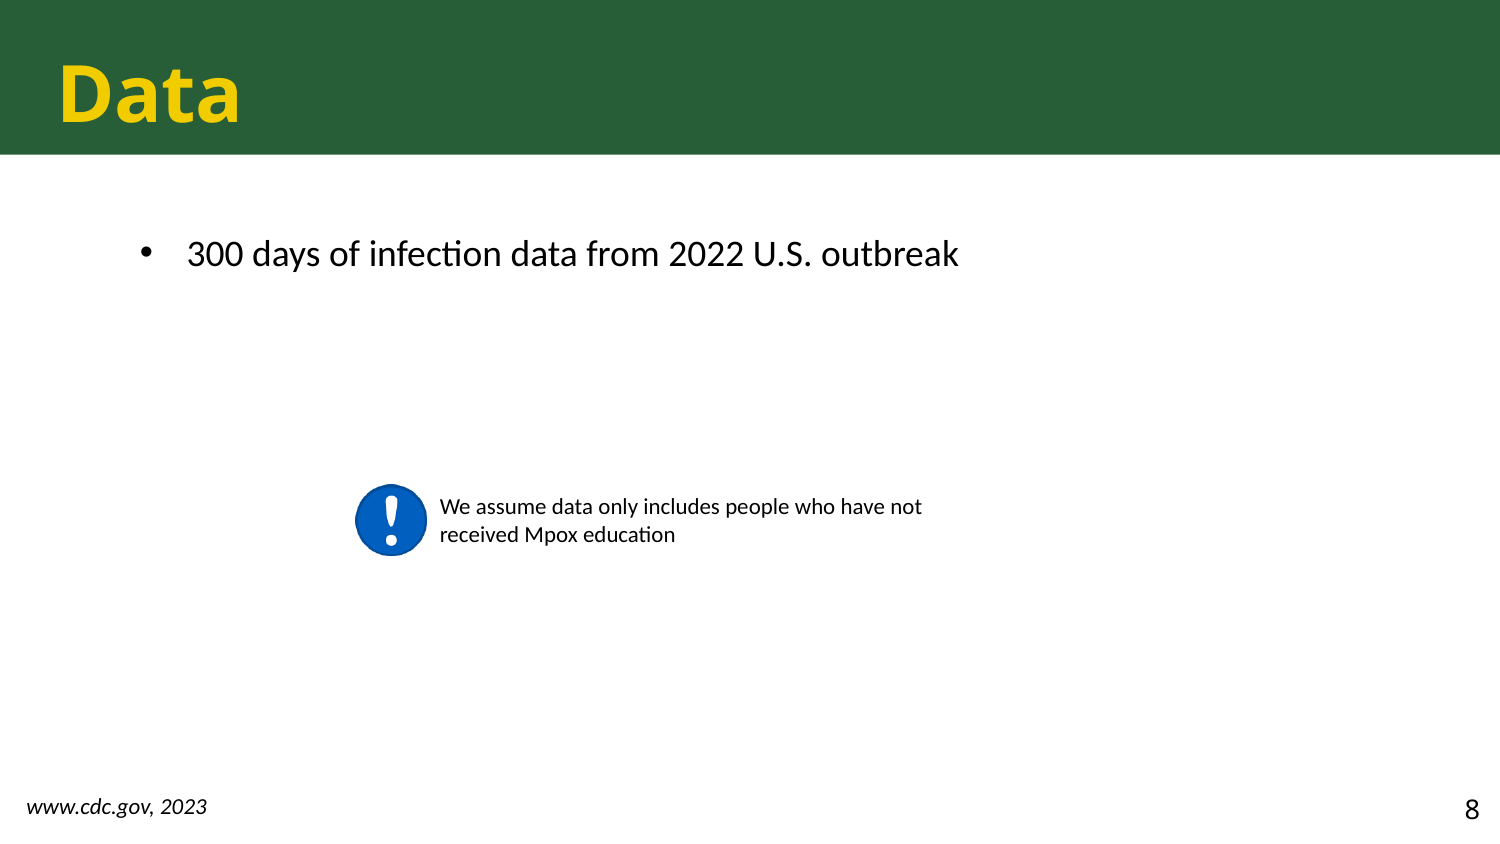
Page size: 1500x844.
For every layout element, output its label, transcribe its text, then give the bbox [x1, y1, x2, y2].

text_box We assume data only includes people who have not received Mpox education [427, 484, 963, 554]
title Data [54, 41, 632, 185]
text_box www.cdc.gov, 2023 [11, 784, 549, 827]
picture [355, 484, 427, 556]
slide_number 8 [1458, 792, 1486, 844]
text_box 300 days of infection data from 2022 U.S. outbreak [125, 221, 1375, 282]
